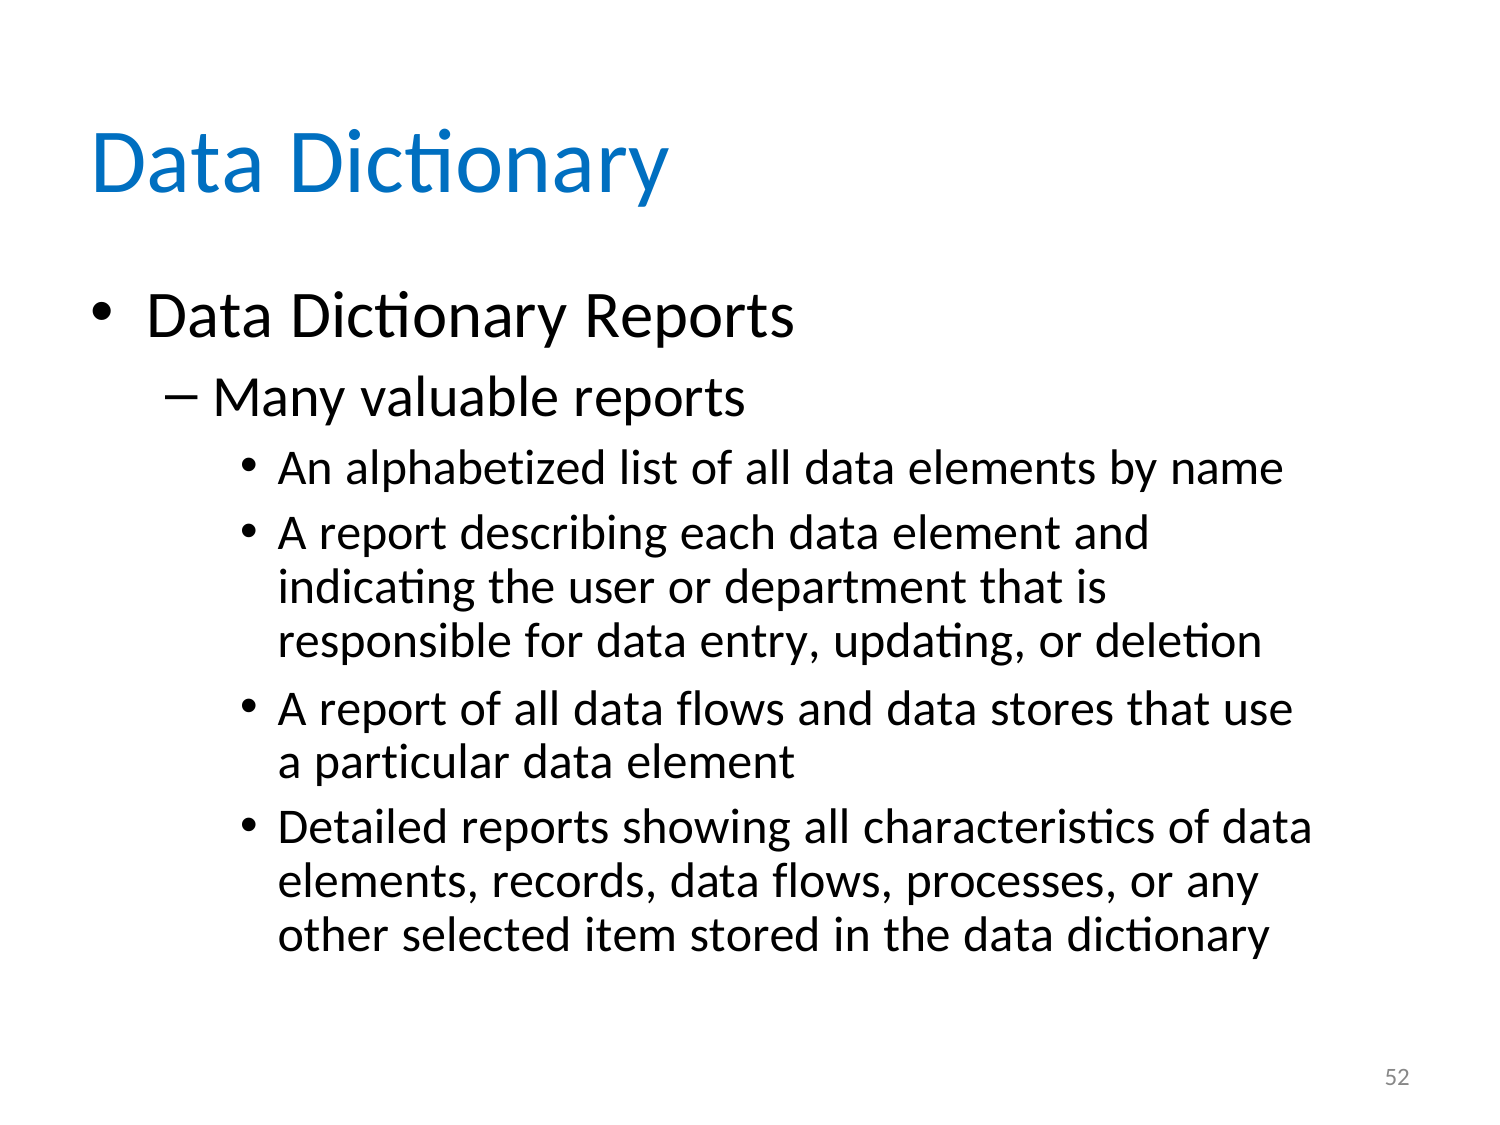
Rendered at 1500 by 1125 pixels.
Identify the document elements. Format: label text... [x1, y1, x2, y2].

text_box Data Dictionary Reports Many valuable reports An alphabetized list of all data elements by name A report describing each data element and indicating the user or department that is responsible for data entry, updating, or deletion A report of all data flows and data stores that use a particular data element Detailed reports showing all characteristics of data elements, records, data flows, processes, or any other selected item stored in the data dictionary [87, 270, 1372, 963]
slide_number 52 [1380, 1060, 1415, 1125]
title Data Dictionary [87, 54, 1413, 289]
